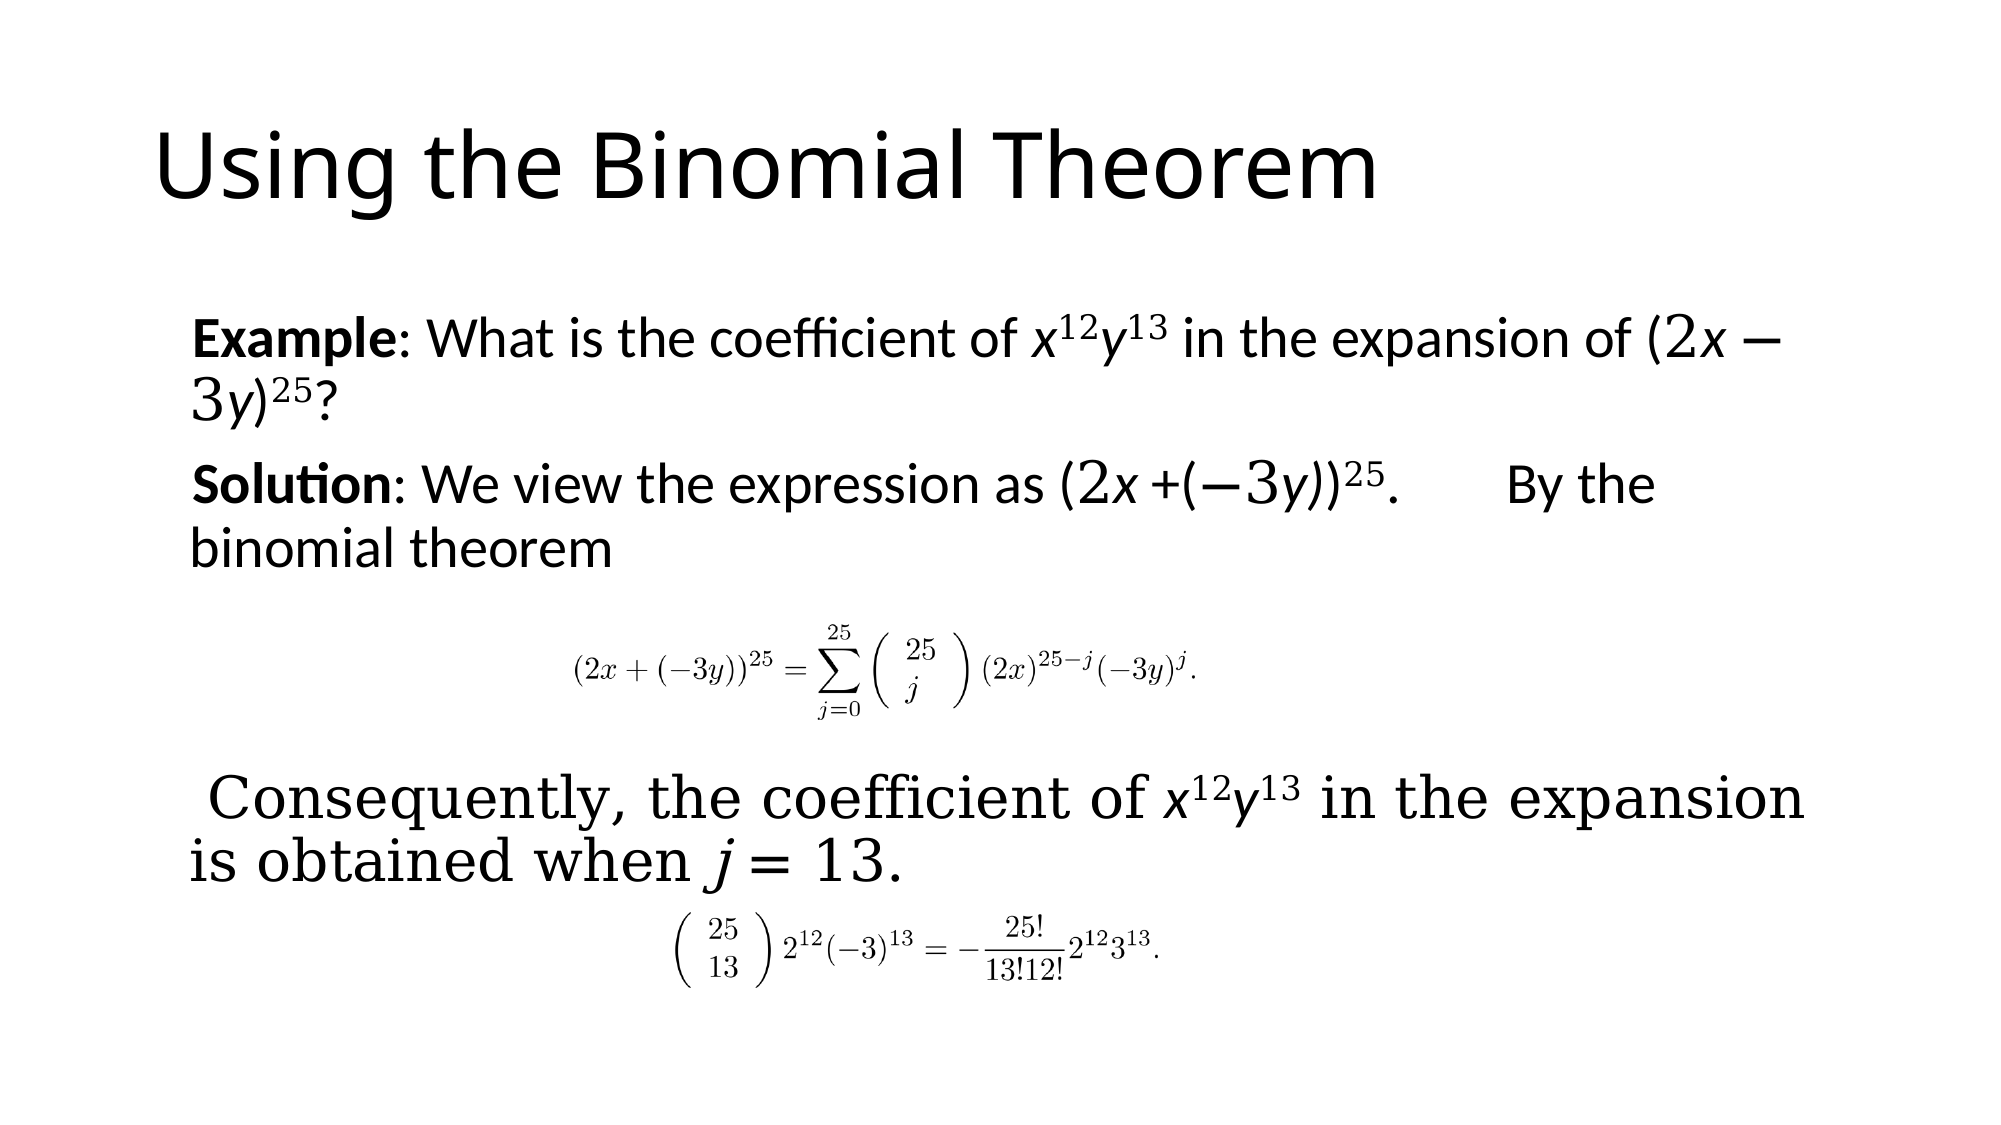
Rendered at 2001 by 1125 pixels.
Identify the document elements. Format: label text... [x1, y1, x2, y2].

picture [574, 624, 1195, 720]
list Example: What is the coefficient of x12y13 in the expansion of (2x − 3y)25? Solution: We view the expression as (2x +(−3y))25. By the binomial theorem Consequently, the coefficient of x12y13 in the expansion is obtained when j = 13. [137, 299, 1863, 1014]
title Using the Binomial Theorem [137, 59, 1863, 278]
picture [674, 912, 1158, 988]
